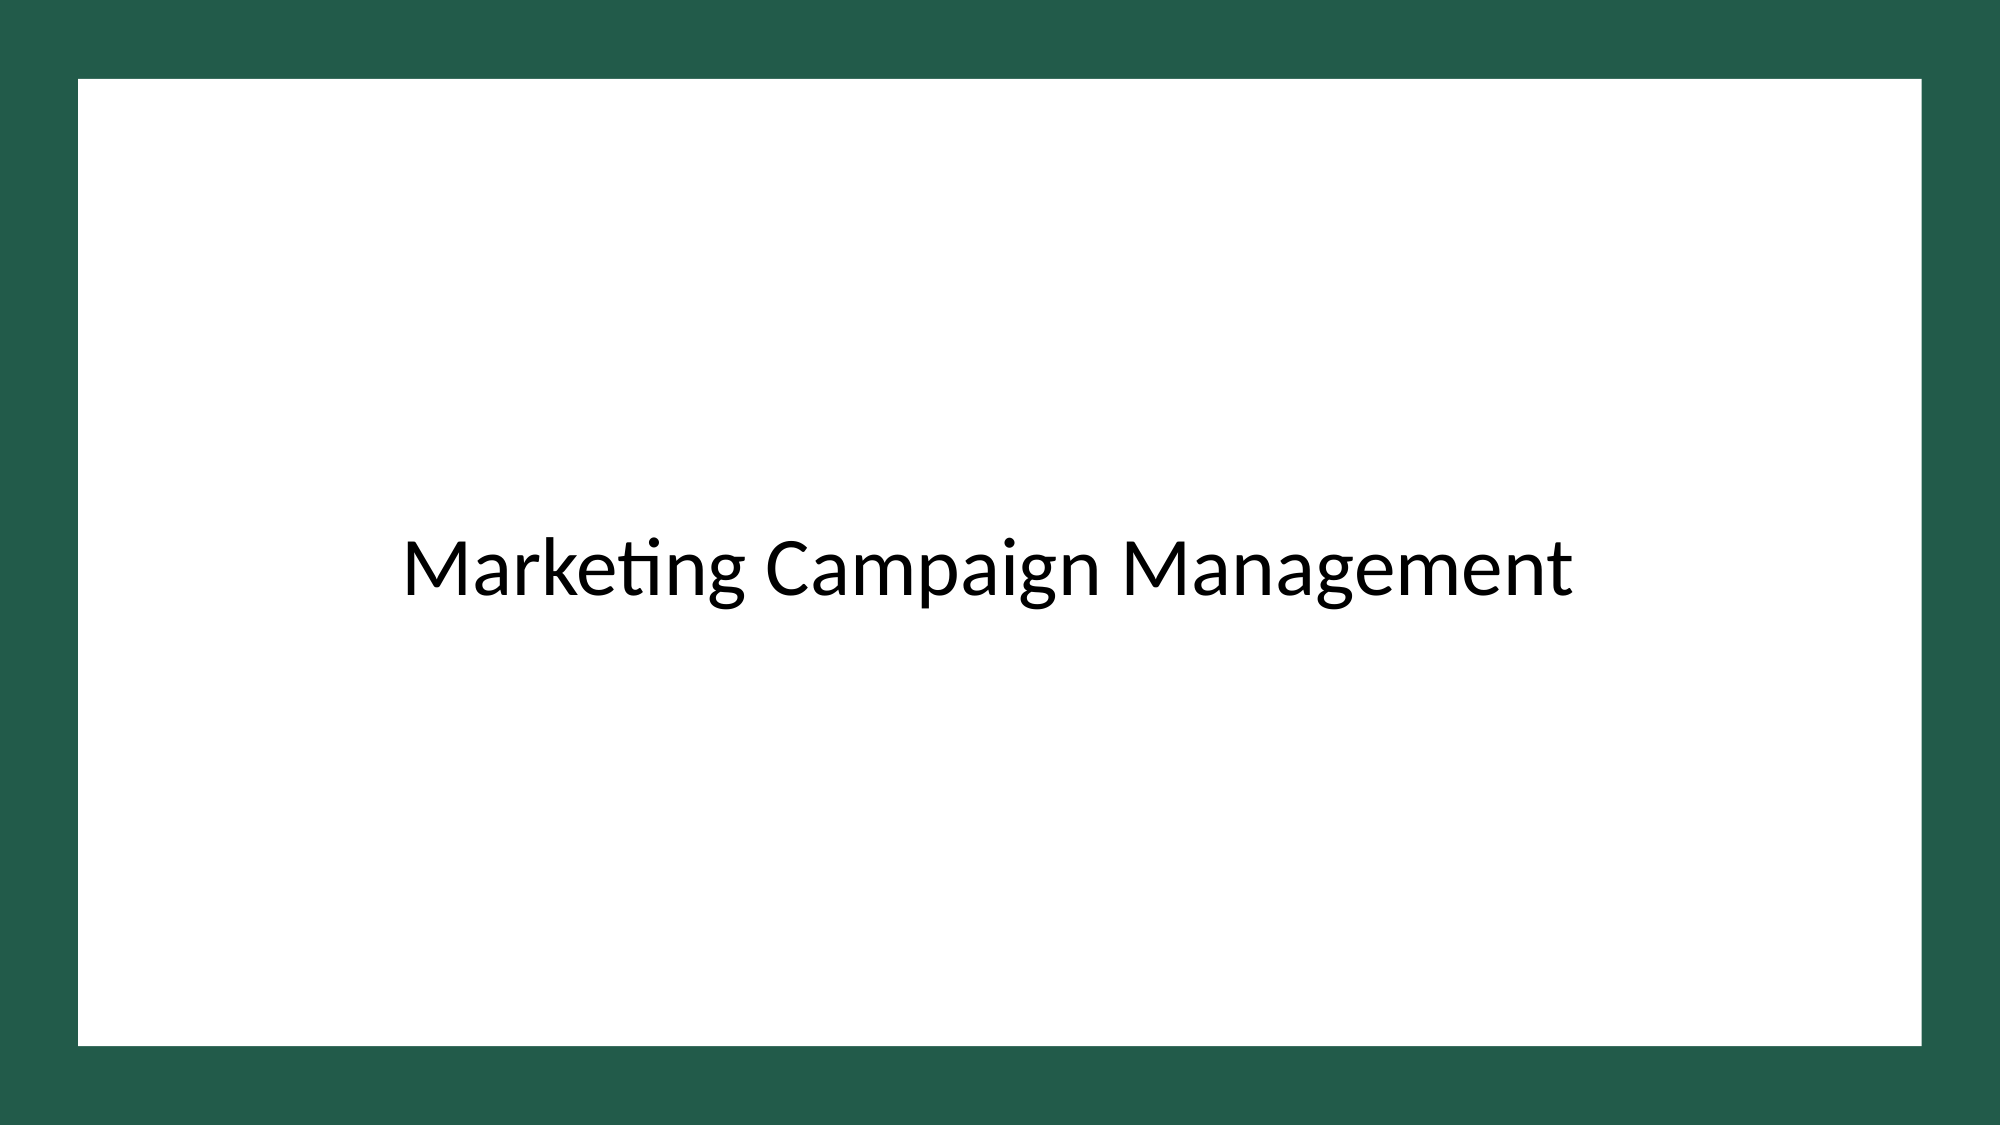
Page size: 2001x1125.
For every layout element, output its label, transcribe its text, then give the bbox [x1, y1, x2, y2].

text_box Marketing Campaign Management [386, 504, 1614, 620]
text_box [77, 78, 1923, 1047]
text_box [0, 0, 2000, 1125]
